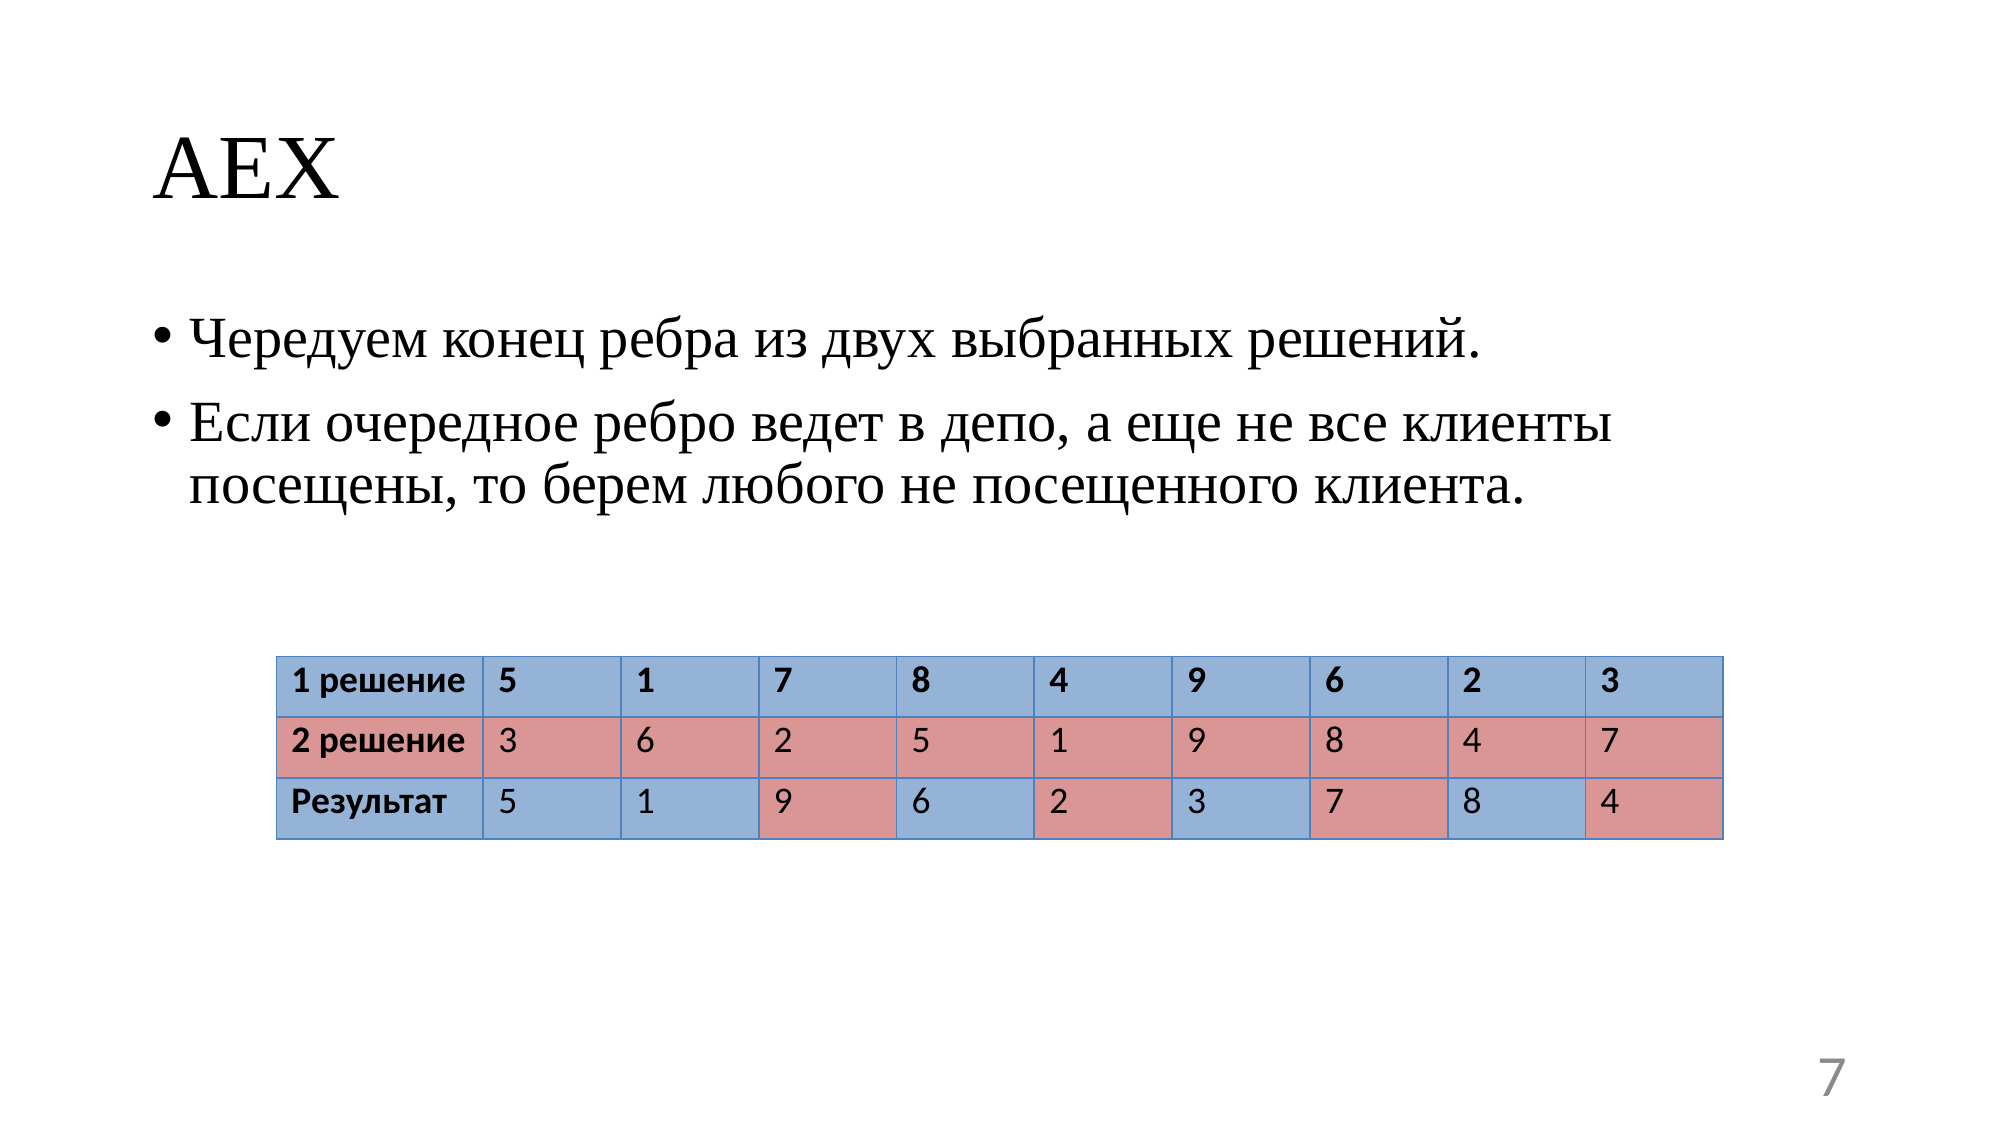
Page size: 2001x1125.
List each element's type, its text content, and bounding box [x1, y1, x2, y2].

list Чередуем конец ребра из двух выбранных решений. Если очередное ребро ведет в депо, а еще не все клиенты посещены, то берем любого не посещенного клиента. [137, 299, 1863, 1014]
table_cell 7 [1586, 718, 1722, 777]
table_header 2 [1449, 657, 1585, 716]
table_cell 1 [622, 779, 758, 838]
table_cell Результат [277, 779, 482, 838]
table_cell 2 решение [277, 718, 482, 777]
table_cell 2 [1035, 779, 1171, 838]
table_header 9 [1173, 657, 1309, 716]
table_cell 6 [897, 779, 1033, 838]
table_header 5 [484, 657, 620, 716]
table_cell 7 [1311, 779, 1447, 838]
table_header 1 [622, 657, 758, 716]
table_header 1 решение [277, 657, 482, 716]
table_cell 1 [1035, 718, 1171, 777]
table_header 8 [897, 657, 1033, 716]
table_cell 6 [622, 718, 758, 777]
table_cell 9 [1173, 718, 1309, 777]
table_cell 5 [484, 779, 620, 838]
title АЕХ [137, 59, 1863, 278]
table_cell 5 [897, 718, 1033, 777]
table_cell 4 [1449, 718, 1585, 777]
table_header 6 [1311, 657, 1447, 716]
table_header 3 [1586, 657, 1722, 716]
table_cell 3 [484, 718, 620, 777]
table_cell 2 [760, 718, 896, 777]
table_cell 9 [760, 779, 896, 838]
table_cell 8 [1311, 718, 1447, 777]
table_header 4 [1035, 657, 1171, 716]
table_header 7 [760, 657, 896, 716]
table_cell 4 [1586, 779, 1722, 838]
table_cell 3 [1173, 779, 1309, 838]
slide_number 7 [1412, 1042, 1863, 1103]
table_cell 8 [1449, 779, 1585, 838]
